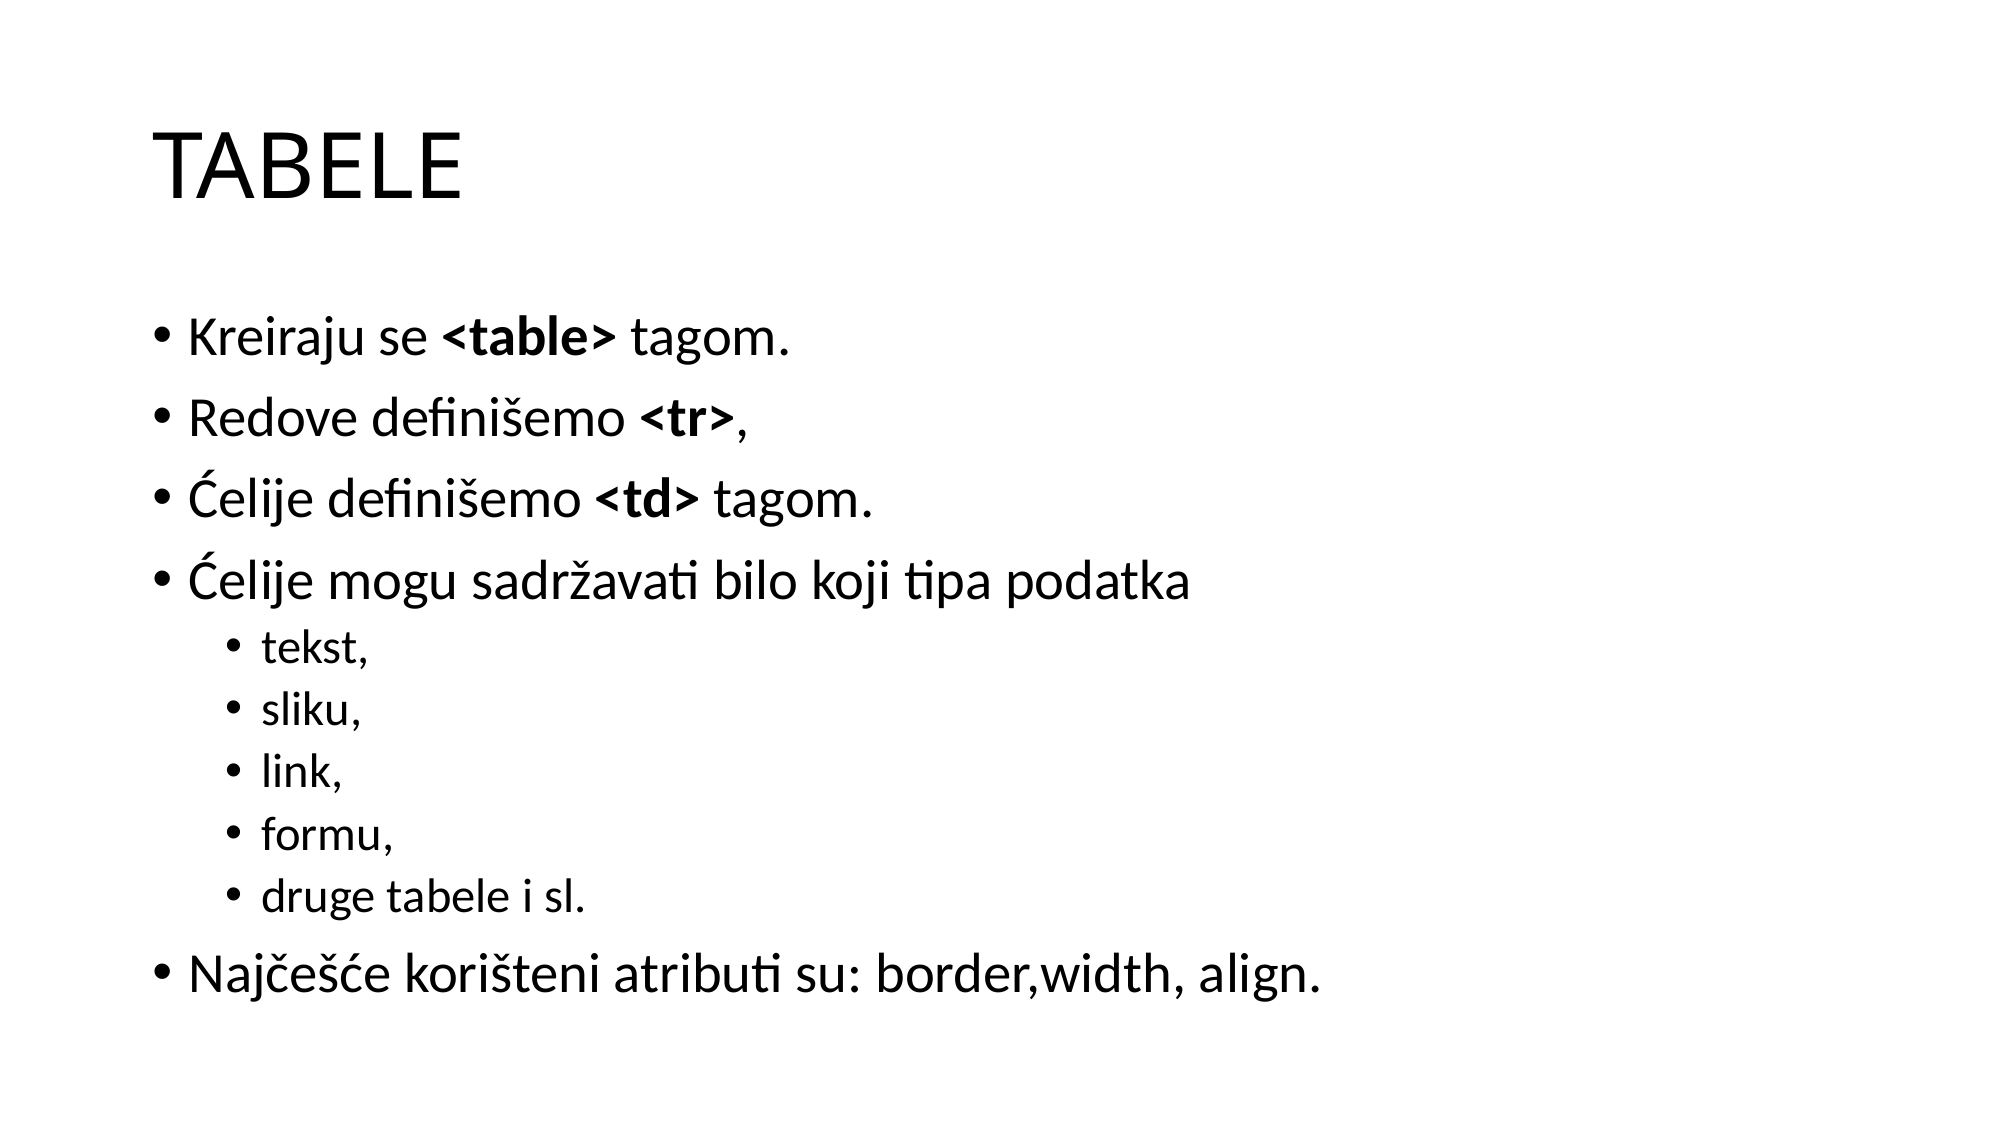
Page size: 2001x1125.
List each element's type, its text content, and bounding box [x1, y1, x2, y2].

list Kreiraju se <table> tagom. Redove definišemo <tr>, Ćelije definišemo <td> tagom. Ćelije mogu sadržavati bilo koji tipa podatka tekst, sliku, link, formu, druge tabele i sl. Najčešće korišteni atributi su: border,width, align. [137, 299, 1863, 1014]
title TABELE [137, 59, 1863, 278]
